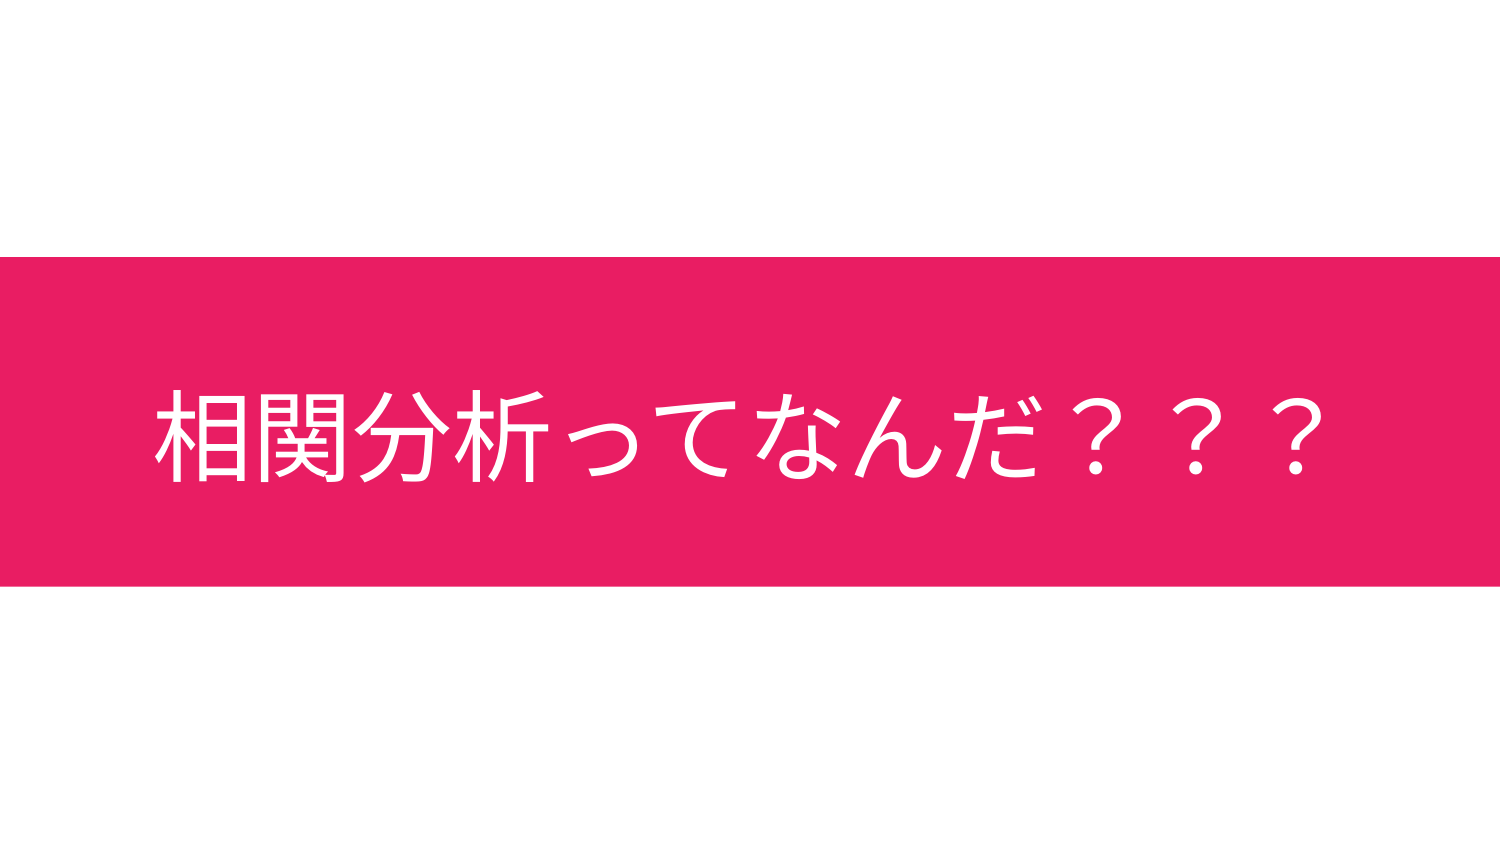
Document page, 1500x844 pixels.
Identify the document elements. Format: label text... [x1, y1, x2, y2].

title 相関分析ってなんだ？？？ [70, 309, 1430, 559]
